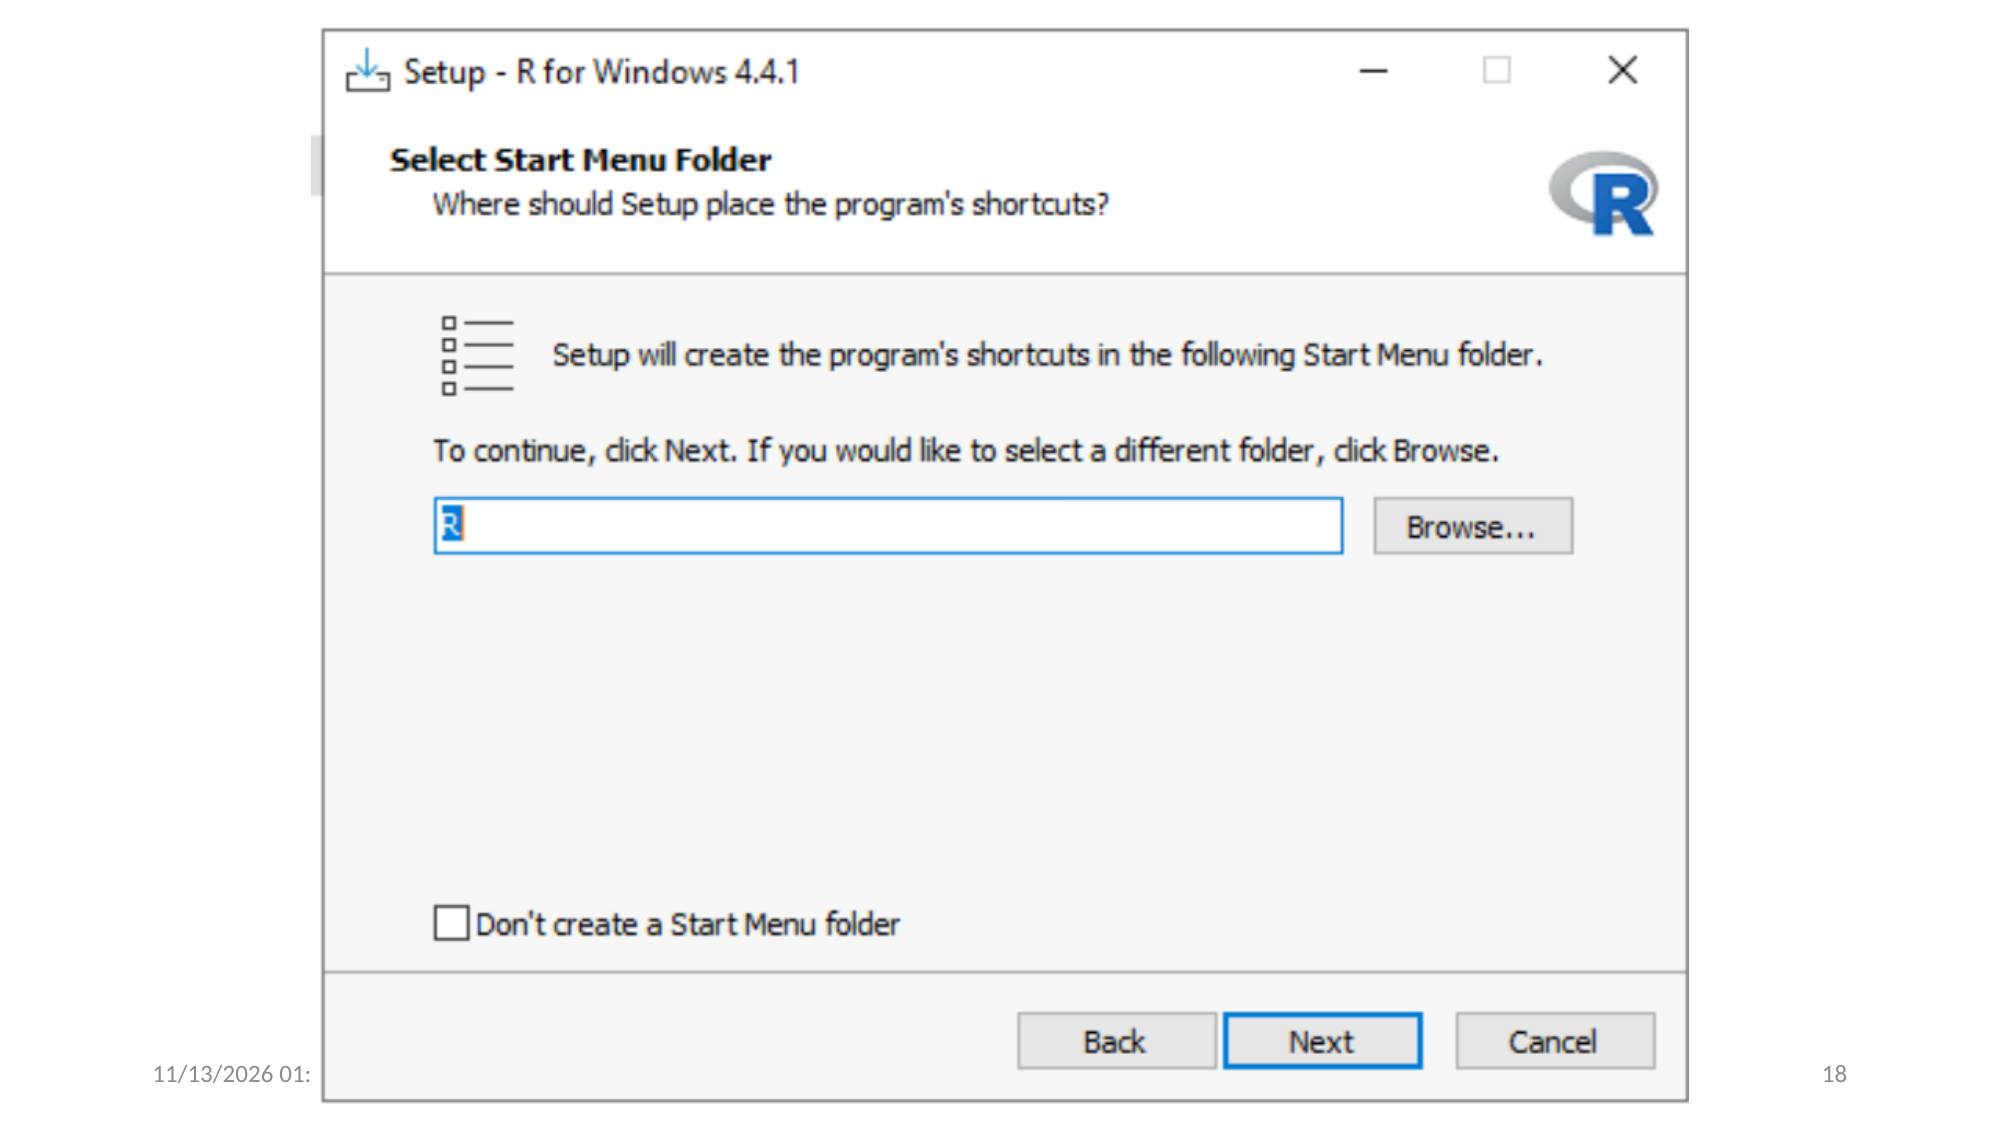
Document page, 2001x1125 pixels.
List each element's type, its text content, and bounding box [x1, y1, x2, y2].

slide_number 18 [1689, 1042, 1863, 1103]
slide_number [137, 1042, 311, 1103]
picture [311, 17, 1689, 1108]
